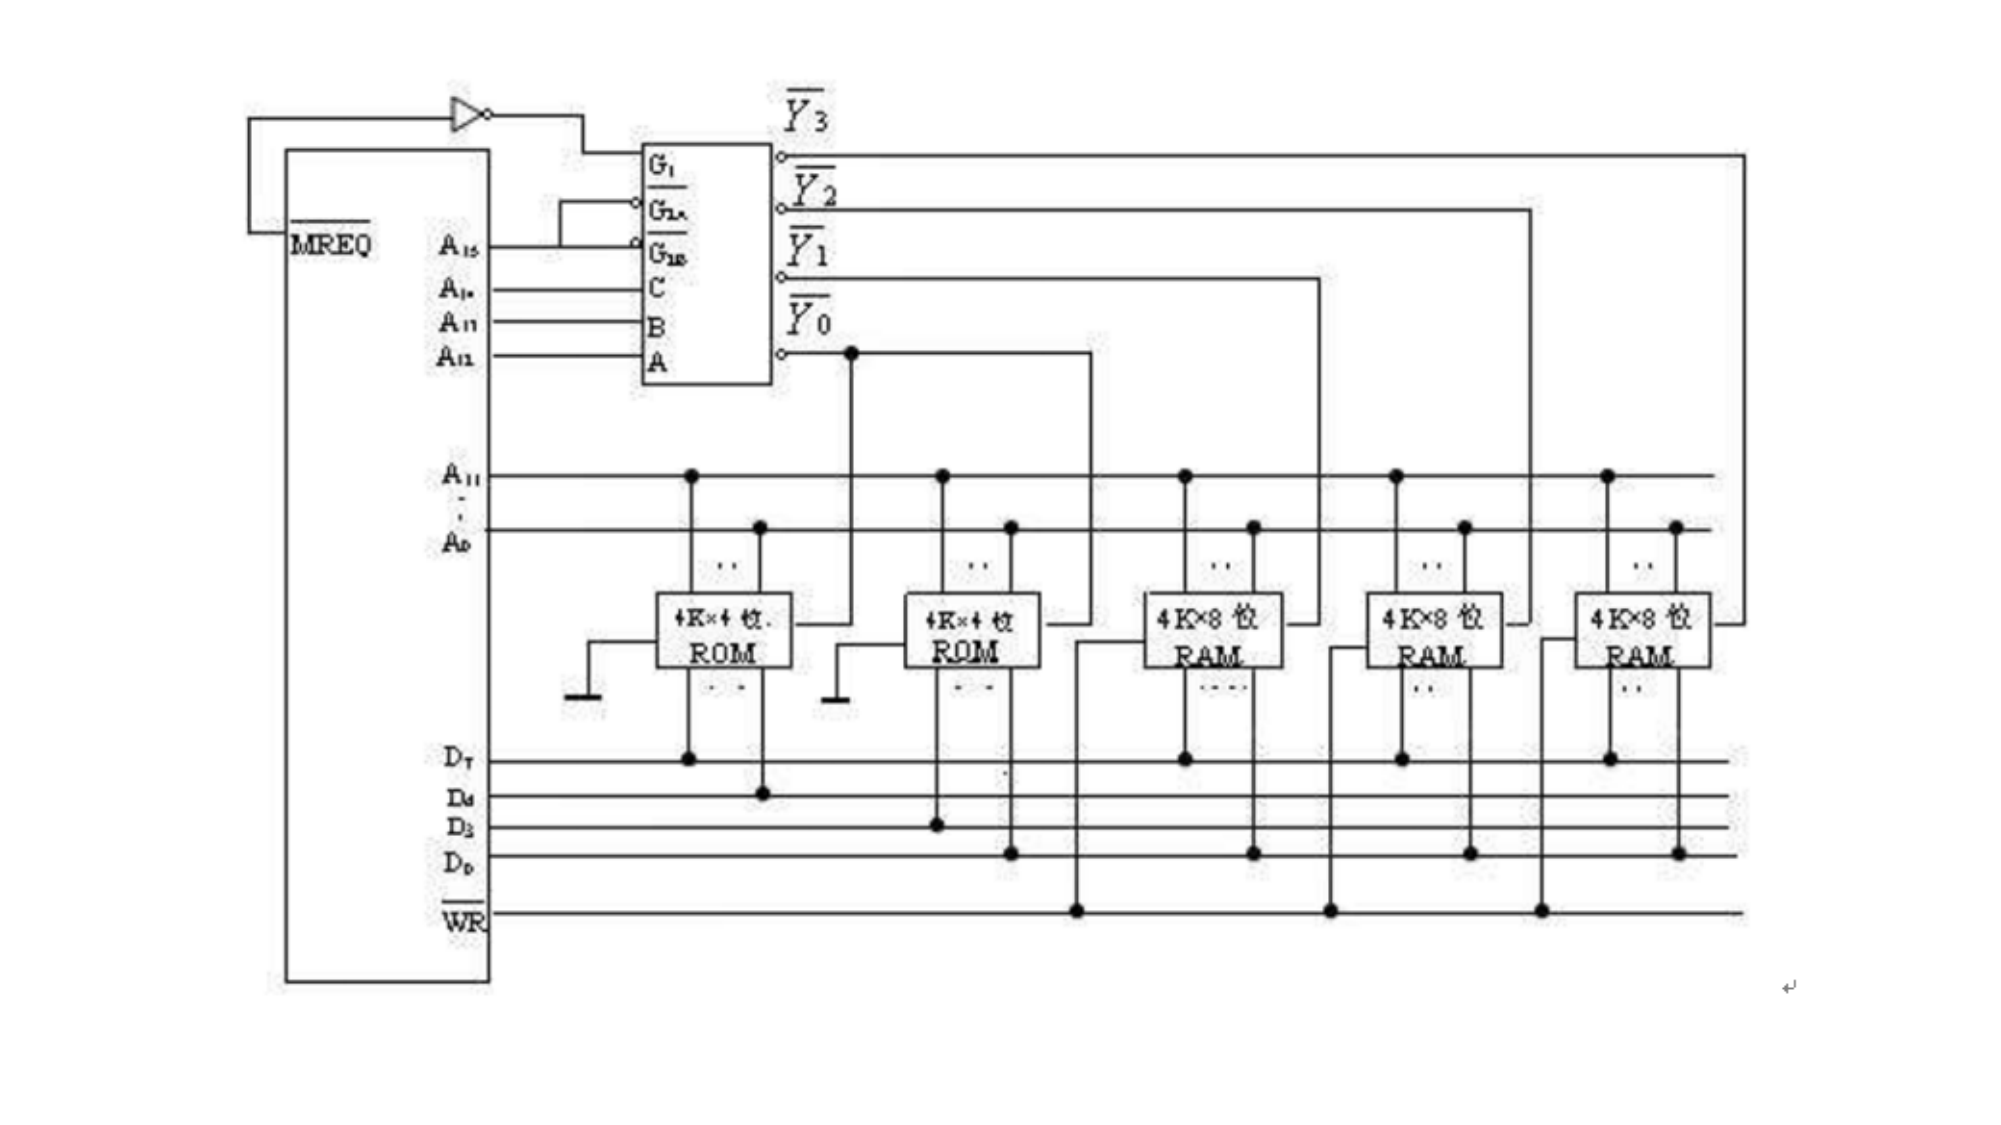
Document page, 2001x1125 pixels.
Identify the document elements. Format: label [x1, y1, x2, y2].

picture [200, 72, 1829, 1013]
